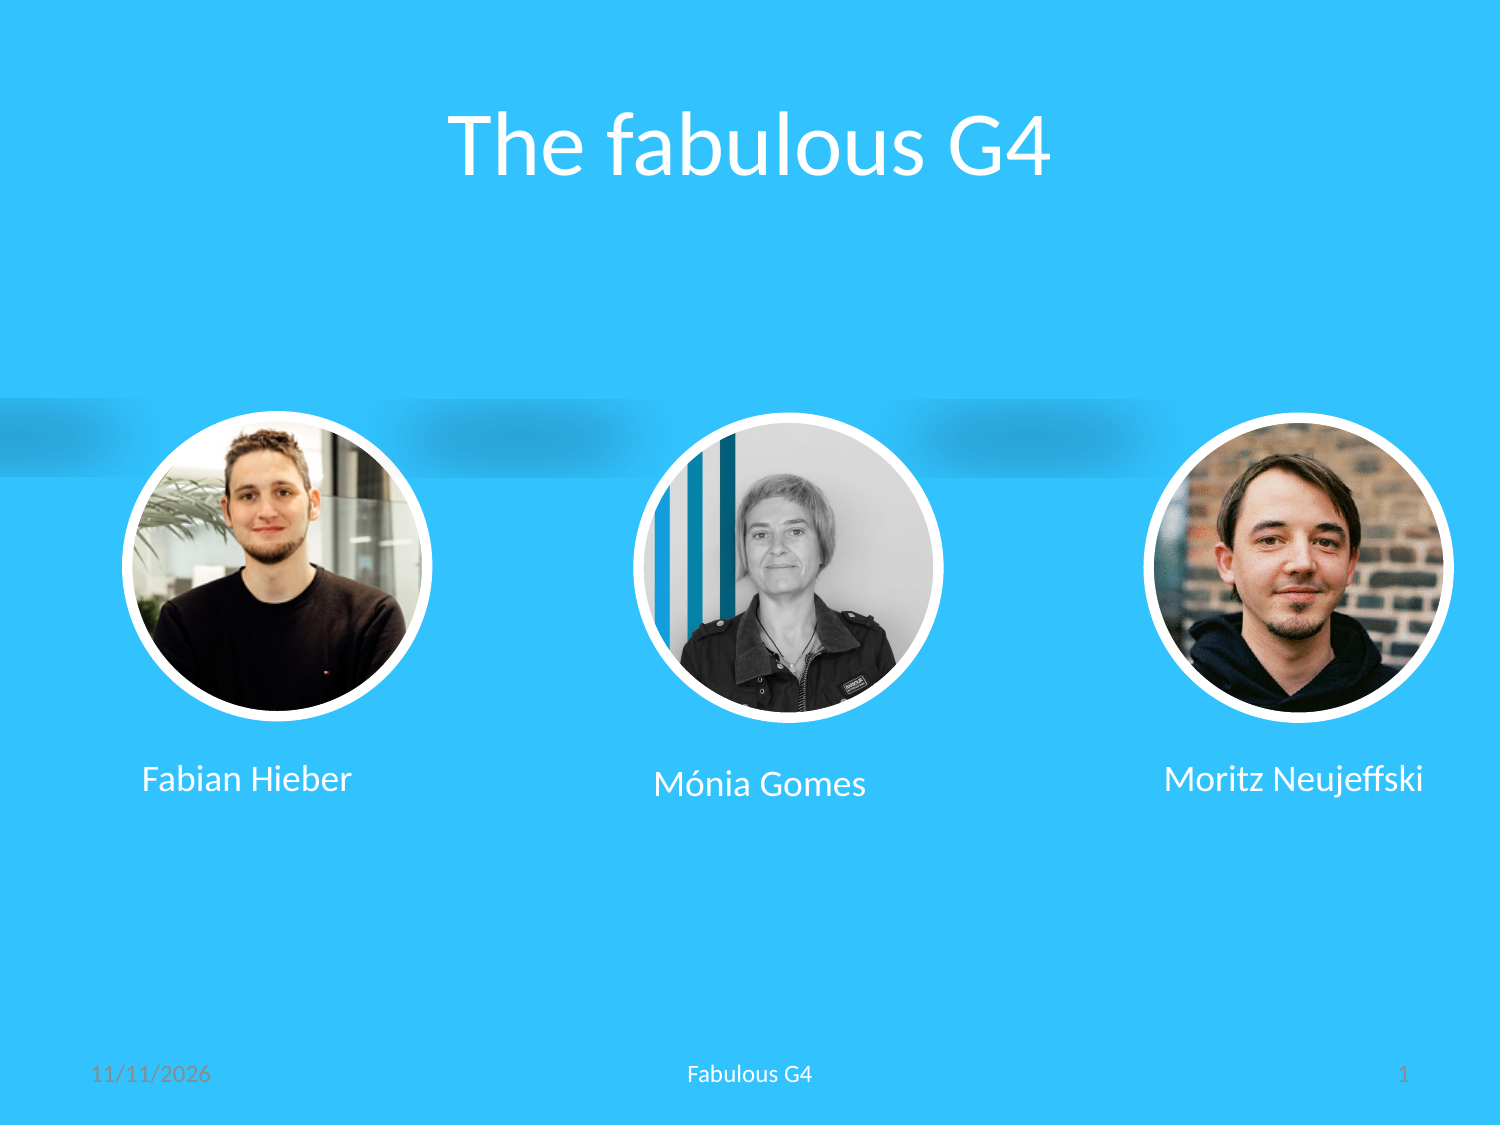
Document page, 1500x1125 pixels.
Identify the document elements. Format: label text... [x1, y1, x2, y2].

title The fabulous G4 [75, 45, 1425, 233]
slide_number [75, 1042, 425, 1103]
picture [126, 415, 428, 717]
text_box Moritz Neujeffski [1148, 746, 1449, 806]
slide_number 1 [1074, 1042, 1425, 1103]
text_box Mónia Gomes [638, 751, 939, 812]
picture [1148, 417, 1449, 718]
picture [638, 417, 939, 718]
footer Fabulous G4 [512, 1042, 988, 1103]
text_box Fabian Hieber [127, 746, 428, 806]
